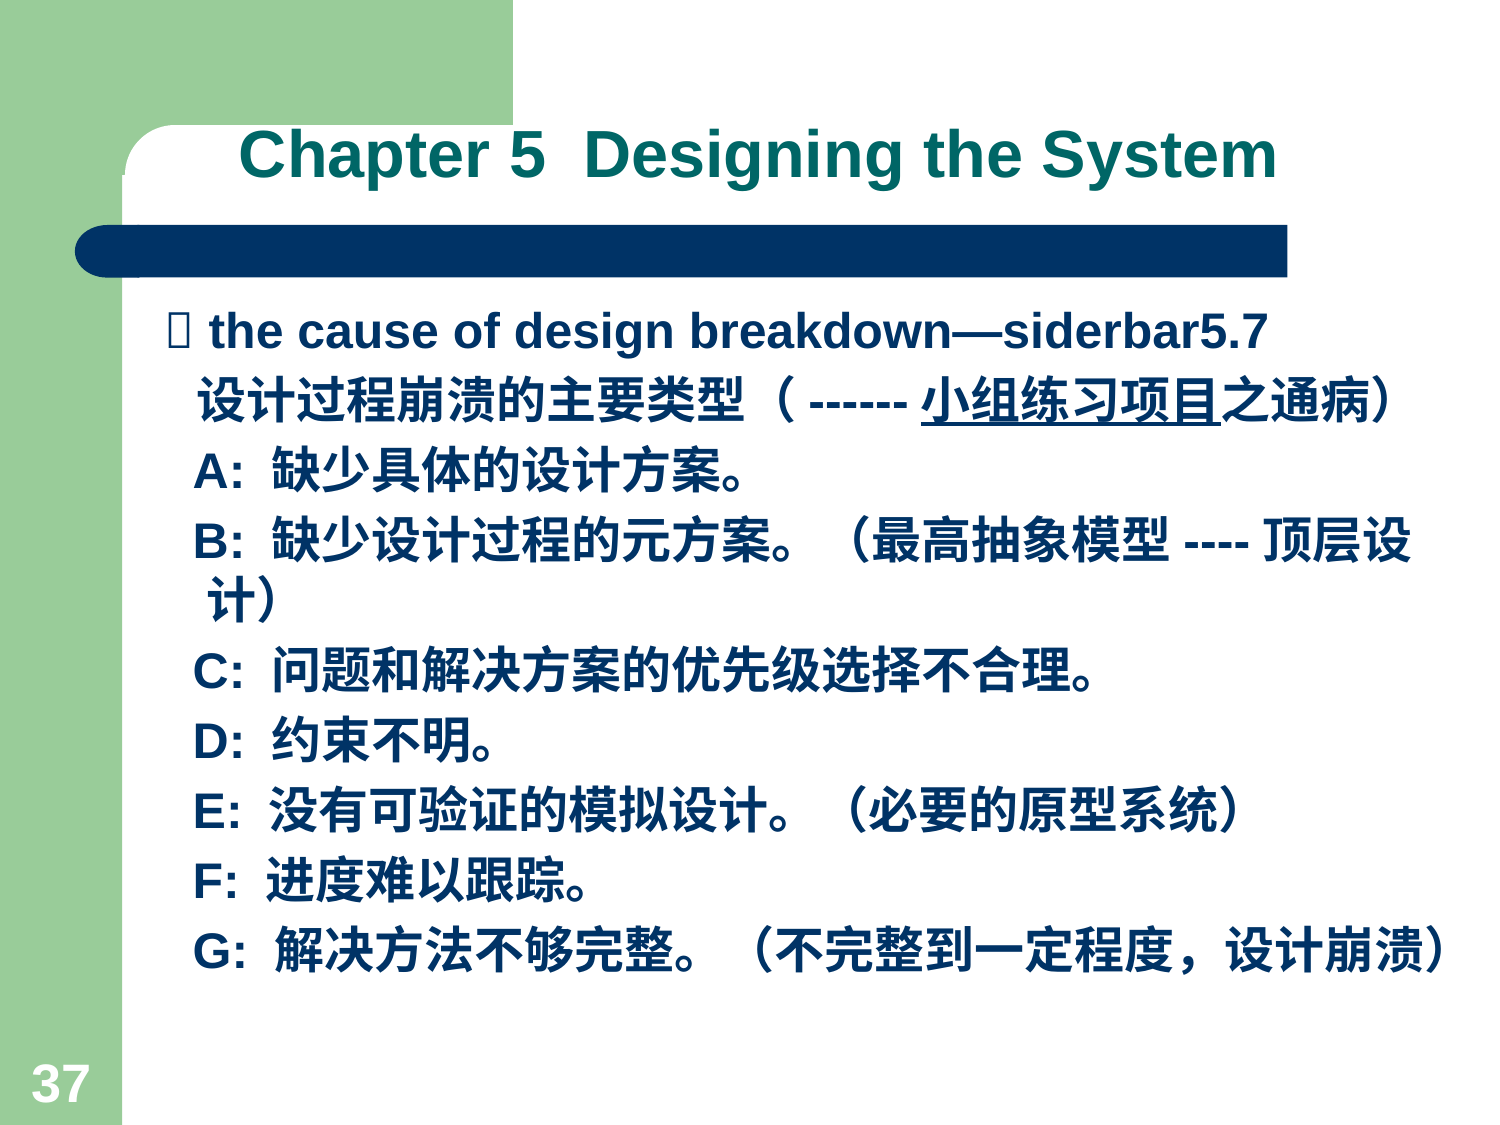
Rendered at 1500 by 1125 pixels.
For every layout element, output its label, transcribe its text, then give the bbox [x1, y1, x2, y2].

slide_number 37 [13, 1040, 111, 1122]
title Chapter 5 Designing the System [149, 62, 1463, 201]
list  the cause of design breakdown—siderbar5.7 设计过程崩溃的主要类型（------小组练习项目之通病） A: 缺少具体的设计方案。 B: 缺少设计过程的元方案。（最高抽象模型----顶层设计） C: 问题和解决方案的优先级选择不合理。 D: 约束不明。 E: 没有可验证的模拟设计。（必要的原型系统） F: 进度难以跟踪。 G: 解决方法不够完整。（不完整到一定程度，设计崩溃） [135, 290, 1500, 1125]
